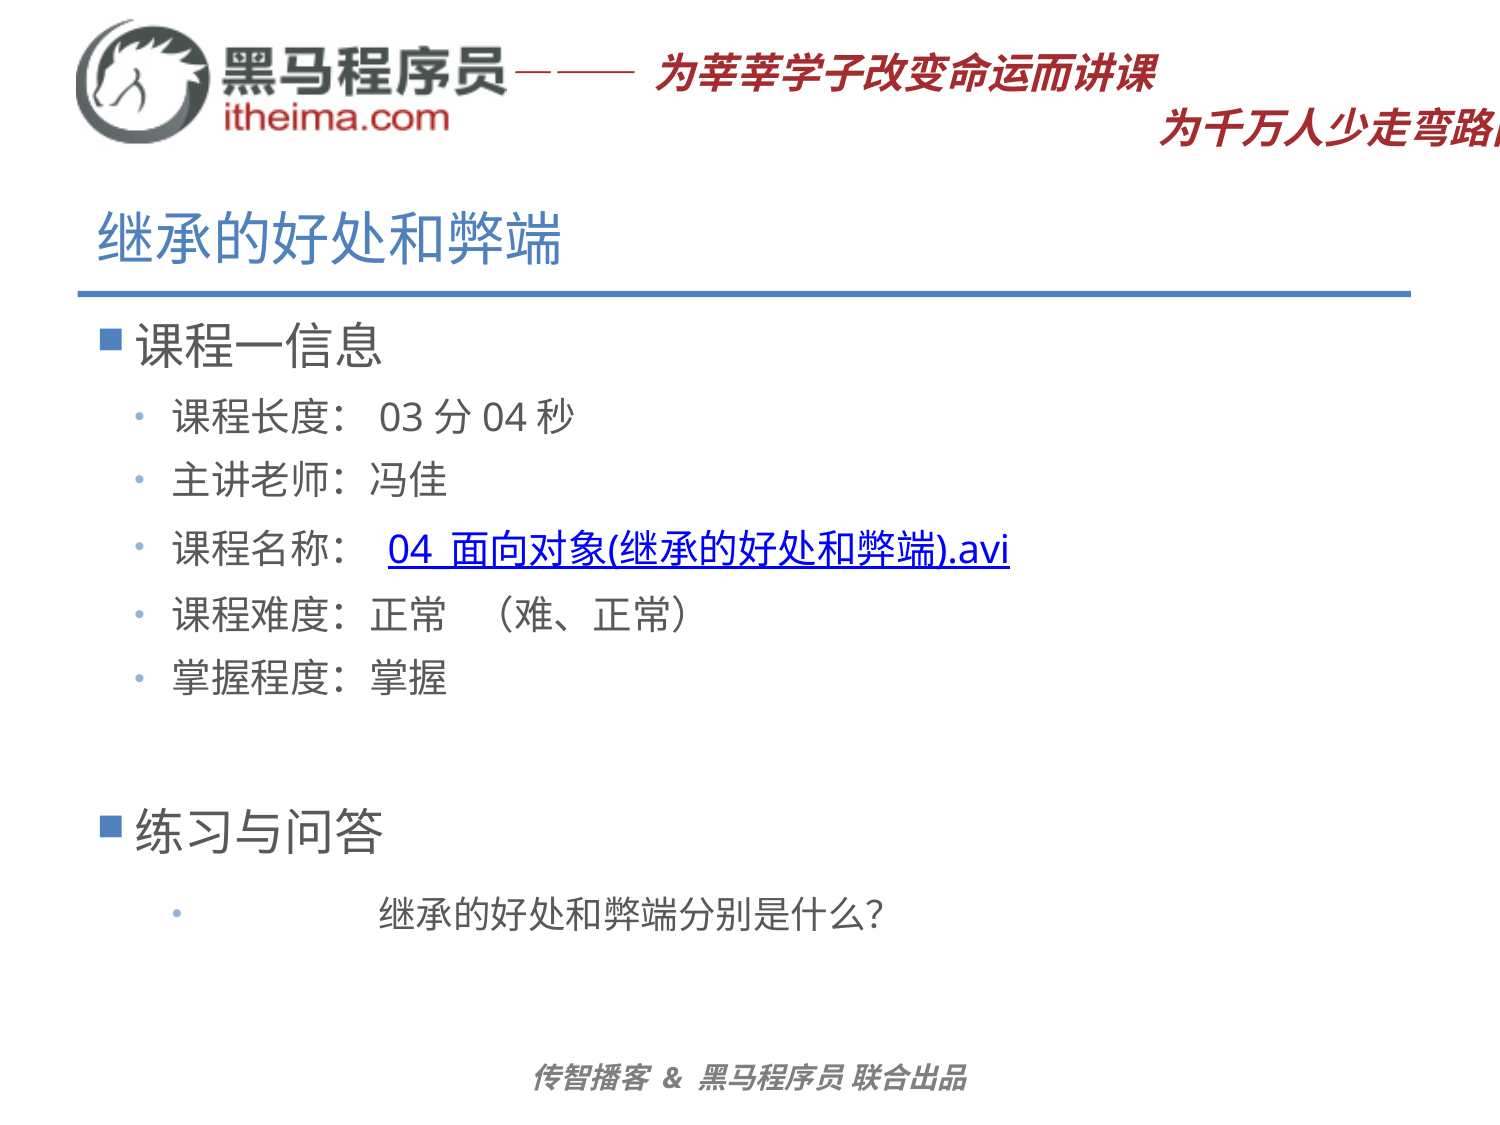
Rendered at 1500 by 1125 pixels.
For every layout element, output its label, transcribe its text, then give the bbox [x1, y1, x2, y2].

list 课程一信息 课程长度：03分04秒 主讲老师：冯佳 课程名称： 04_面向对象(继承的好处和弊端).avi 课程难度：正常 （难、正常） 掌握程度：掌握 练习与问答 继承的好处和弊端分别是什么？ [81, 313, 1416, 996]
title 继承的好处和弊端 [81, 162, 1416, 280]
picture [76, 0, 507, 161]
